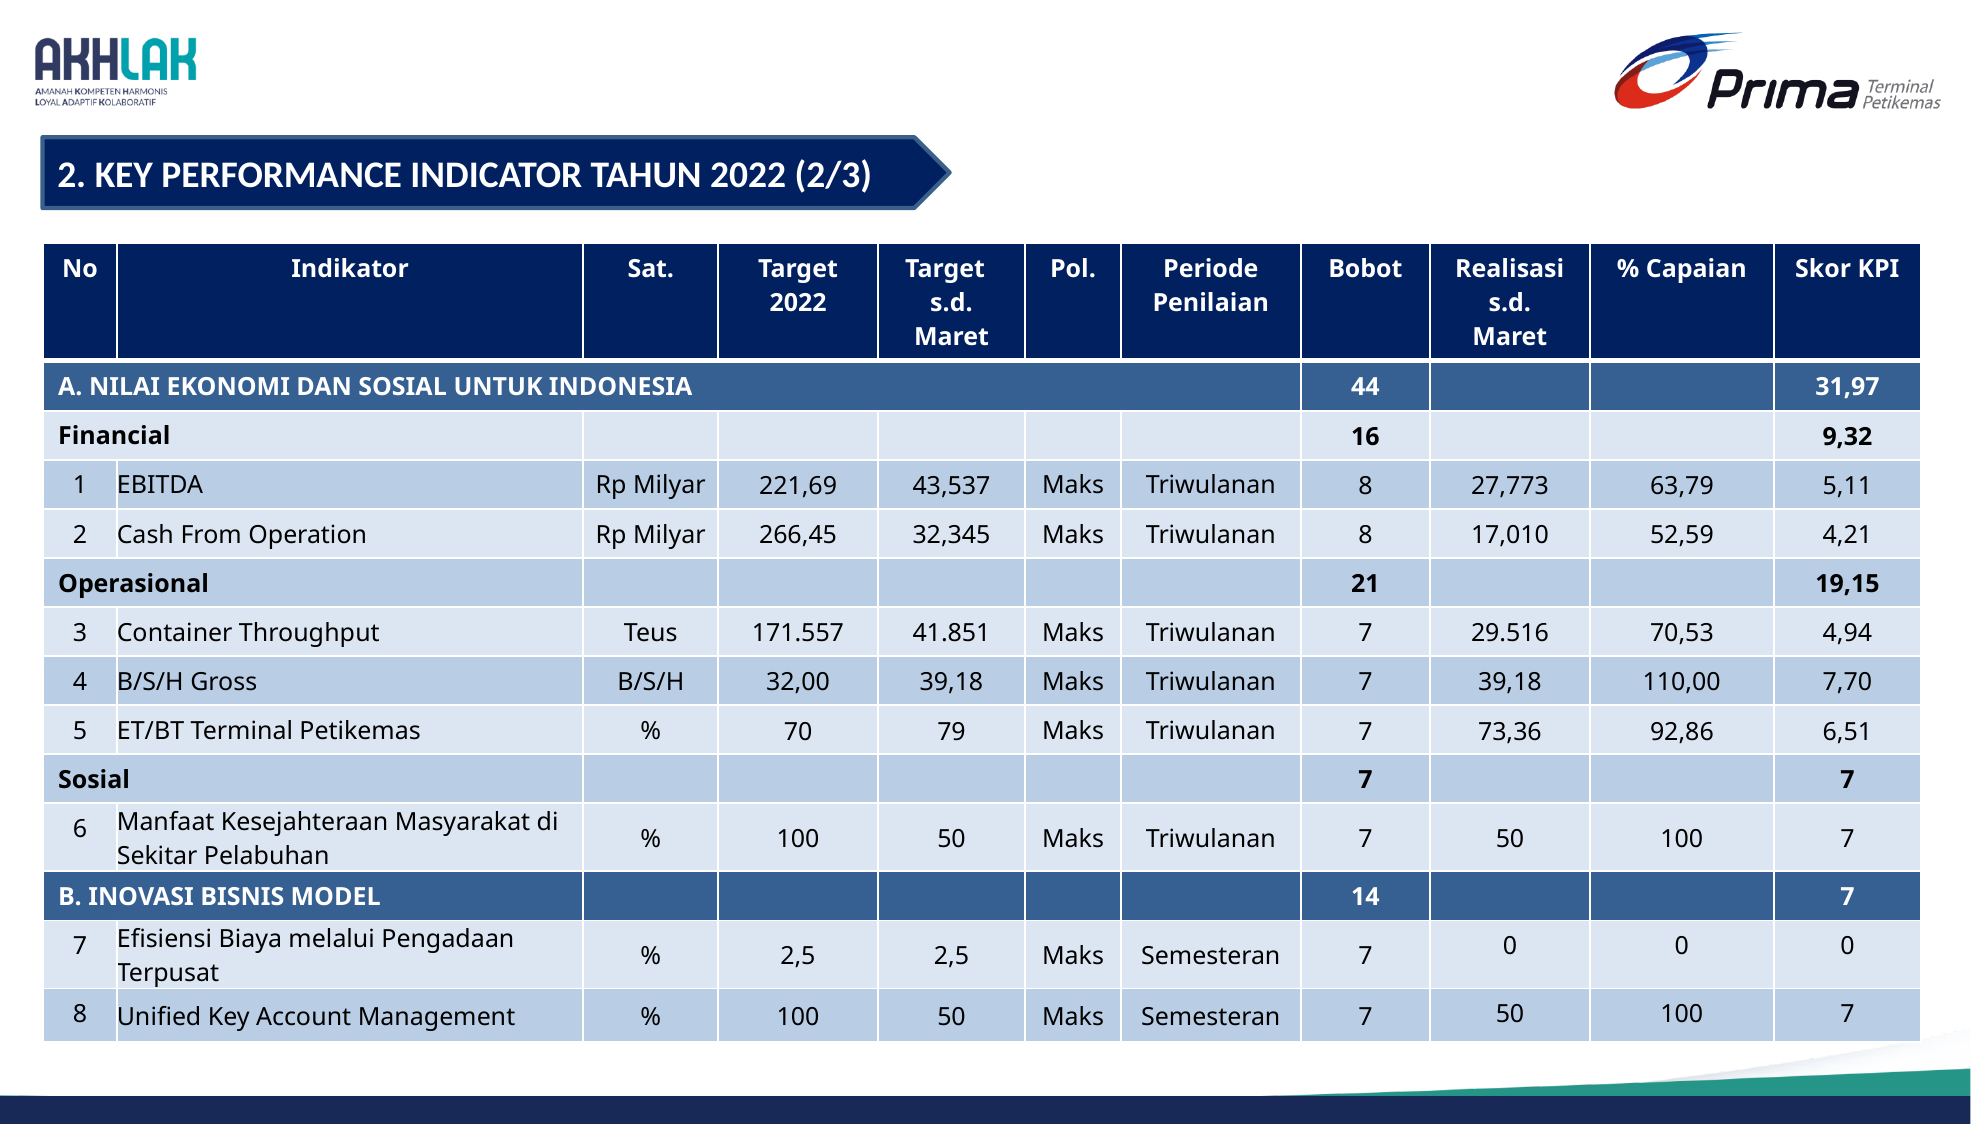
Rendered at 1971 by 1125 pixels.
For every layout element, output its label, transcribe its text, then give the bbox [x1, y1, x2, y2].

table_cell 32,345 [879, 510, 1024, 557]
picture [28, 13, 217, 126]
table_cell [879, 872, 1024, 920]
table_cell 27,773 [1431, 461, 1589, 508]
table_cell 4,21 [1775, 510, 1920, 557]
table_cell [1591, 755, 1773, 802]
table_cell 7 [1302, 657, 1429, 704]
table_cell 43,537 [879, 461, 1024, 508]
table_cell 7 [1302, 921, 1429, 979]
table_cell [1122, 755, 1300, 802]
table_cell 3 [44, 608, 116, 655]
table_header Sat. [584, 244, 717, 358]
table_cell [1431, 412, 1589, 459]
table_cell 2,5 [719, 921, 877, 979]
table_cell [719, 872, 877, 920]
table_cell 16 [1302, 412, 1429, 459]
table_cell [1026, 559, 1120, 606]
table_cell [1431, 755, 1589, 802]
table_cell [1026, 412, 1120, 459]
table_cell [879, 412, 1024, 459]
table_cell [719, 559, 877, 606]
table_cell [1591, 872, 1773, 920]
table_cell Teus [584, 608, 717, 655]
table_cell [1122, 559, 1300, 606]
table_cell 50 [1431, 804, 1589, 870]
table_cell B/S/H Gross [118, 657, 582, 704]
table_cell 8 [1302, 461, 1429, 508]
table_cell Efisiensi Biaya melalui Pengadaan Terpusat [118, 921, 582, 979]
table_cell Rp Milyar [584, 510, 717, 557]
picture [0, 979, 1971, 1124]
table_cell 19,15 [1775, 559, 1920, 606]
table_cell [584, 755, 717, 802]
table_cell Maks [1026, 706, 1120, 753]
table_cell % [584, 921, 717, 979]
table_cell Container Throughput [118, 608, 582, 655]
table_cell Triwulanan [1122, 461, 1300, 508]
table_cell 7 [1302, 706, 1429, 753]
table_cell % [584, 804, 717, 870]
picture [1604, 28, 1943, 126]
table_cell Maks [1026, 608, 1120, 655]
table_cell Maks [1026, 657, 1120, 704]
table_header No [44, 244, 116, 358]
table_cell [584, 412, 717, 459]
table_cell 7 [44, 921, 116, 979]
table_cell 5 [44, 706, 116, 753]
table_cell 9,32 [1775, 412, 1920, 459]
table_cell [1591, 363, 1773, 410]
table_cell Manfaat Kesejahteraan Masyarakat di Sekitar Pelabuhan [118, 804, 582, 870]
table_header % Capaian [1591, 244, 1773, 358]
table_cell 32,00 [719, 657, 877, 704]
table_cell Cash From Operation [118, 510, 582, 557]
table_cell 52,59 [1591, 510, 1773, 557]
table_cell [719, 412, 877, 459]
table_cell Operasional [44, 559, 582, 606]
table_cell 39,18 [879, 657, 1024, 704]
table_cell Triwulanan [1122, 657, 1300, 704]
table_cell B. INOVASI BISNIS MODEL [44, 872, 582, 920]
table_cell Triwulanan [1122, 510, 1300, 557]
table_cell 2 [44, 510, 116, 557]
table_cell [1431, 872, 1589, 920]
table_cell 0 [1431, 921, 1589, 979]
table_cell 31,97 [1775, 363, 1920, 410]
table_cell [1026, 755, 1120, 802]
table_cell Triwulanan [1122, 804, 1300, 870]
table_cell 5,11 [1775, 461, 1920, 508]
table_cell 50 [879, 804, 1024, 870]
table_cell 44 [1302, 363, 1429, 410]
table_cell 110,00 [1591, 657, 1773, 704]
table_header Skor KPI [1775, 244, 1920, 358]
table_cell [879, 755, 1024, 802]
table_cell Maks [1026, 921, 1120, 979]
table_header Pol. [1026, 244, 1120, 358]
table_cell Maks [1026, 804, 1120, 870]
table_cell B/S/H [584, 657, 717, 704]
table_cell Triwulanan [1122, 706, 1300, 753]
table_cell 8 [1302, 510, 1429, 557]
table_cell A. NILAI EKONOMI DAN SOSIAL UNTUK INDONESIA [44, 363, 1300, 410]
table_cell 266,45 [719, 510, 877, 557]
table_cell [1122, 872, 1300, 920]
table_cell 7,70 [1775, 657, 1920, 704]
table_cell [1026, 872, 1120, 920]
table_cell 221,69 [719, 461, 877, 508]
table_cell 70,53 [1591, 608, 1773, 655]
table_cell Maks [1026, 461, 1120, 508]
table_cell 39,18 [1431, 657, 1589, 704]
table_cell 17,010 [1431, 510, 1589, 557]
table_cell Financial [44, 412, 582, 459]
table_cell 29.516 [1431, 608, 1589, 655]
table_header Realisasi s.d. Maret [1431, 244, 1589, 358]
table_cell 70 [719, 706, 877, 753]
table_cell Maks [1026, 510, 1120, 557]
table_header Periode Penilaian [1122, 244, 1300, 358]
table_header Target 2022 [719, 244, 877, 358]
table_cell [584, 872, 717, 920]
table_cell [879, 559, 1024, 606]
table_cell 7 [1302, 755, 1429, 802]
table_cell [584, 559, 717, 606]
table_cell ET/BT Terminal Petikemas [118, 706, 582, 753]
table_cell 4,94 [1775, 608, 1920, 655]
table_cell 14 [1302, 872, 1429, 920]
table_cell 100 [1591, 804, 1773, 870]
table_header Bobot [1302, 244, 1429, 358]
table_cell Rp Milyar [584, 461, 717, 508]
table_cell Sosial [44, 755, 582, 802]
text_box 2. KEY PERFORMANCE INDICATOR TAHUN 2022 (2/3) [40, 135, 952, 211]
table_cell 0 [1591, 921, 1773, 979]
table_cell 7 [1302, 804, 1429, 870]
table_cell 79 [879, 706, 1024, 753]
table_cell EBITDA [118, 461, 582, 508]
table_cell 100 [719, 804, 877, 870]
table_cell 63,79 [1591, 461, 1773, 508]
table_cell [1591, 412, 1773, 459]
table_cell [1122, 412, 1300, 459]
table_header Target s.d. Maret [879, 244, 1024, 358]
table_cell 7 [1775, 804, 1920, 870]
table_cell 92,86 [1591, 706, 1773, 753]
table_header Indikator [118, 244, 582, 358]
table_cell 21 [1302, 559, 1429, 606]
table_cell 41.851 [879, 608, 1024, 655]
table_cell 0 [1775, 921, 1920, 979]
table_cell 73,36 [1431, 706, 1589, 753]
table_cell Semesteran [1122, 921, 1300, 979]
table_cell [719, 755, 877, 802]
table_cell 2,5 [879, 921, 1024, 979]
table_cell 7 [1302, 608, 1429, 655]
table_cell [1431, 363, 1589, 410]
table_cell [1431, 559, 1589, 606]
table_cell 7 [1775, 872, 1920, 920]
table_cell % [584, 706, 717, 753]
table_cell 6 [44, 804, 116, 870]
table_cell 6,51 [1775, 706, 1920, 753]
table_cell Triwulanan [1122, 608, 1300, 655]
table_cell 7 [1775, 755, 1920, 802]
table_cell [1591, 559, 1773, 606]
table_cell 171.557 [719, 608, 877, 655]
table_cell 4 [44, 657, 116, 704]
table_cell 1 [44, 461, 116, 508]
